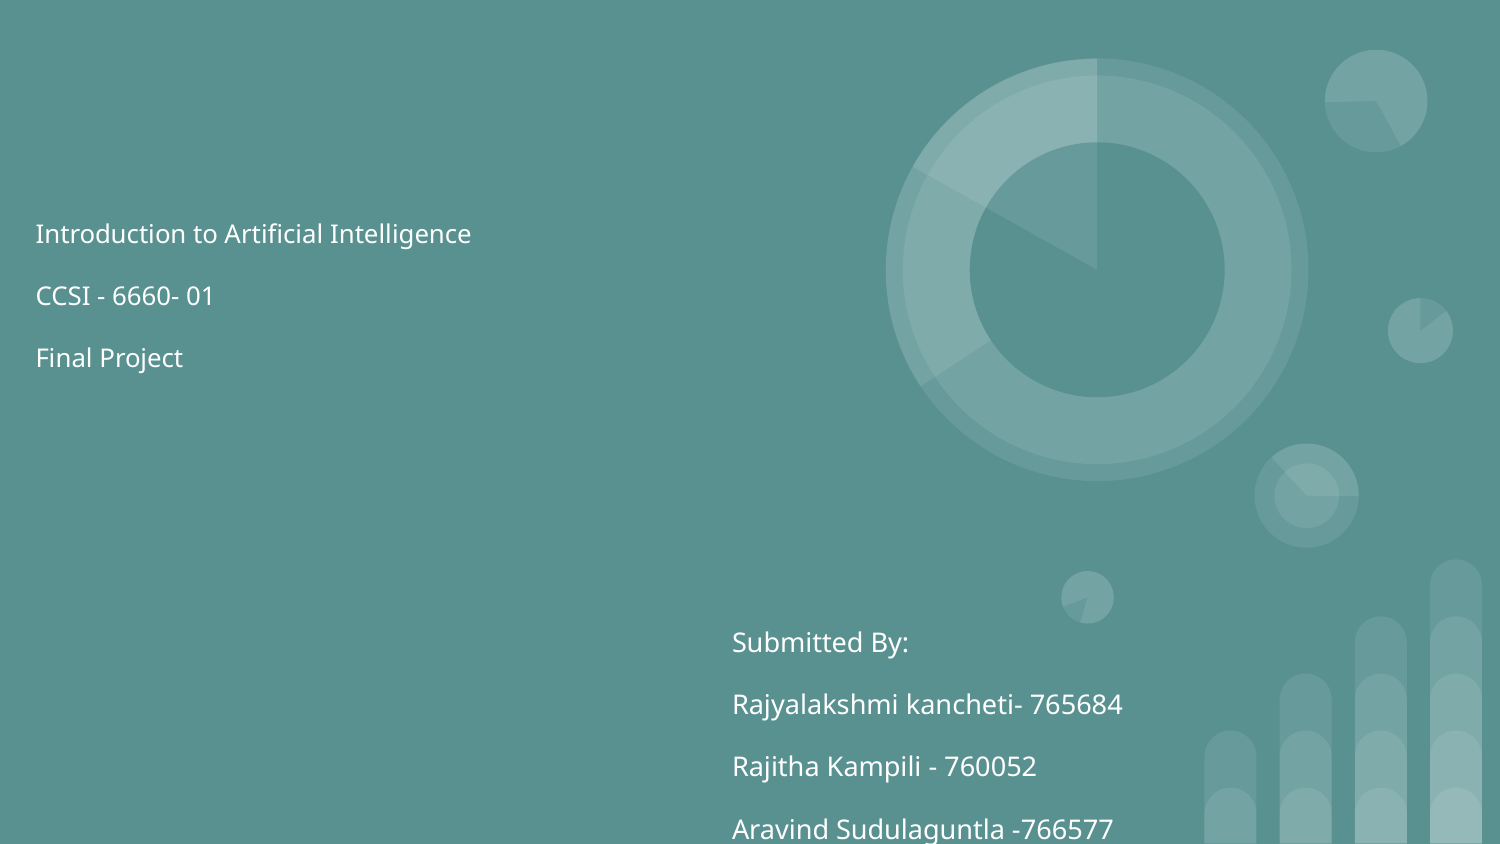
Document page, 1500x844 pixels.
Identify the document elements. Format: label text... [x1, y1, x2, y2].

text_box Submitted By: Rajyalakshmi kancheti- 765684 Rajitha Kampili - 760052 Aravind Sudulaguntla -766577 [717, 605, 1146, 844]
title Introduction to Artificial Intelligence CCSI - 6660- 01 Final Project [20, 78, 1027, 395]
